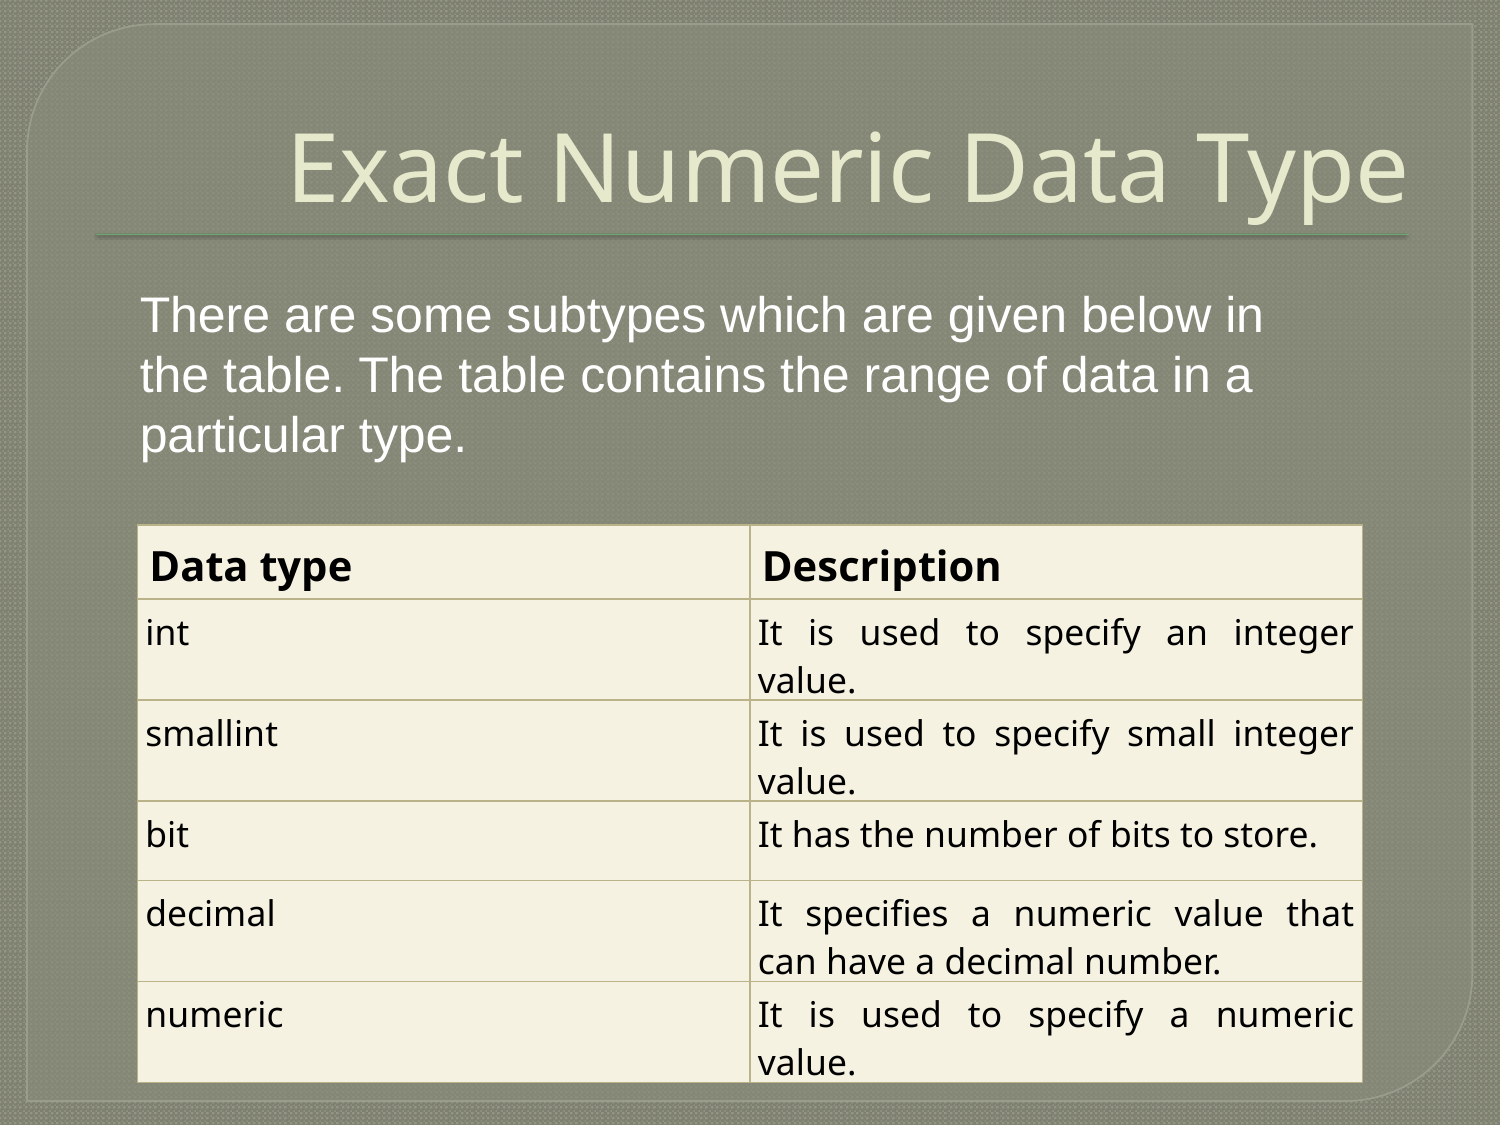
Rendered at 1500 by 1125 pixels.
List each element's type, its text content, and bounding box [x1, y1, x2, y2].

table_cell It is used to specify a numeric value. [751, 982, 1362, 1082]
table_cell decimal [138, 881, 749, 981]
table_cell It has the number of bits to store. [751, 802, 1362, 880]
text_box There are some subtypes which are given below in the table. The table contains the range of data in a particular type. [125, 274, 1363, 470]
table_cell smallint [138, 701, 749, 800]
table_cell int [138, 600, 749, 699]
table_header Data type [138, 526, 749, 598]
table_cell It is used to specify an integer value. [751, 600, 1362, 699]
title Exact Numeric Data Type [75, 41, 1425, 229]
table_header Description [751, 526, 1362, 598]
table_cell numeric [138, 982, 749, 1082]
table_cell It specifies a numeric value that can have a decimal number. [751, 881, 1362, 981]
table_cell It is used to specify small integer value. [751, 701, 1362, 800]
table_cell bit [138, 802, 749, 880]
